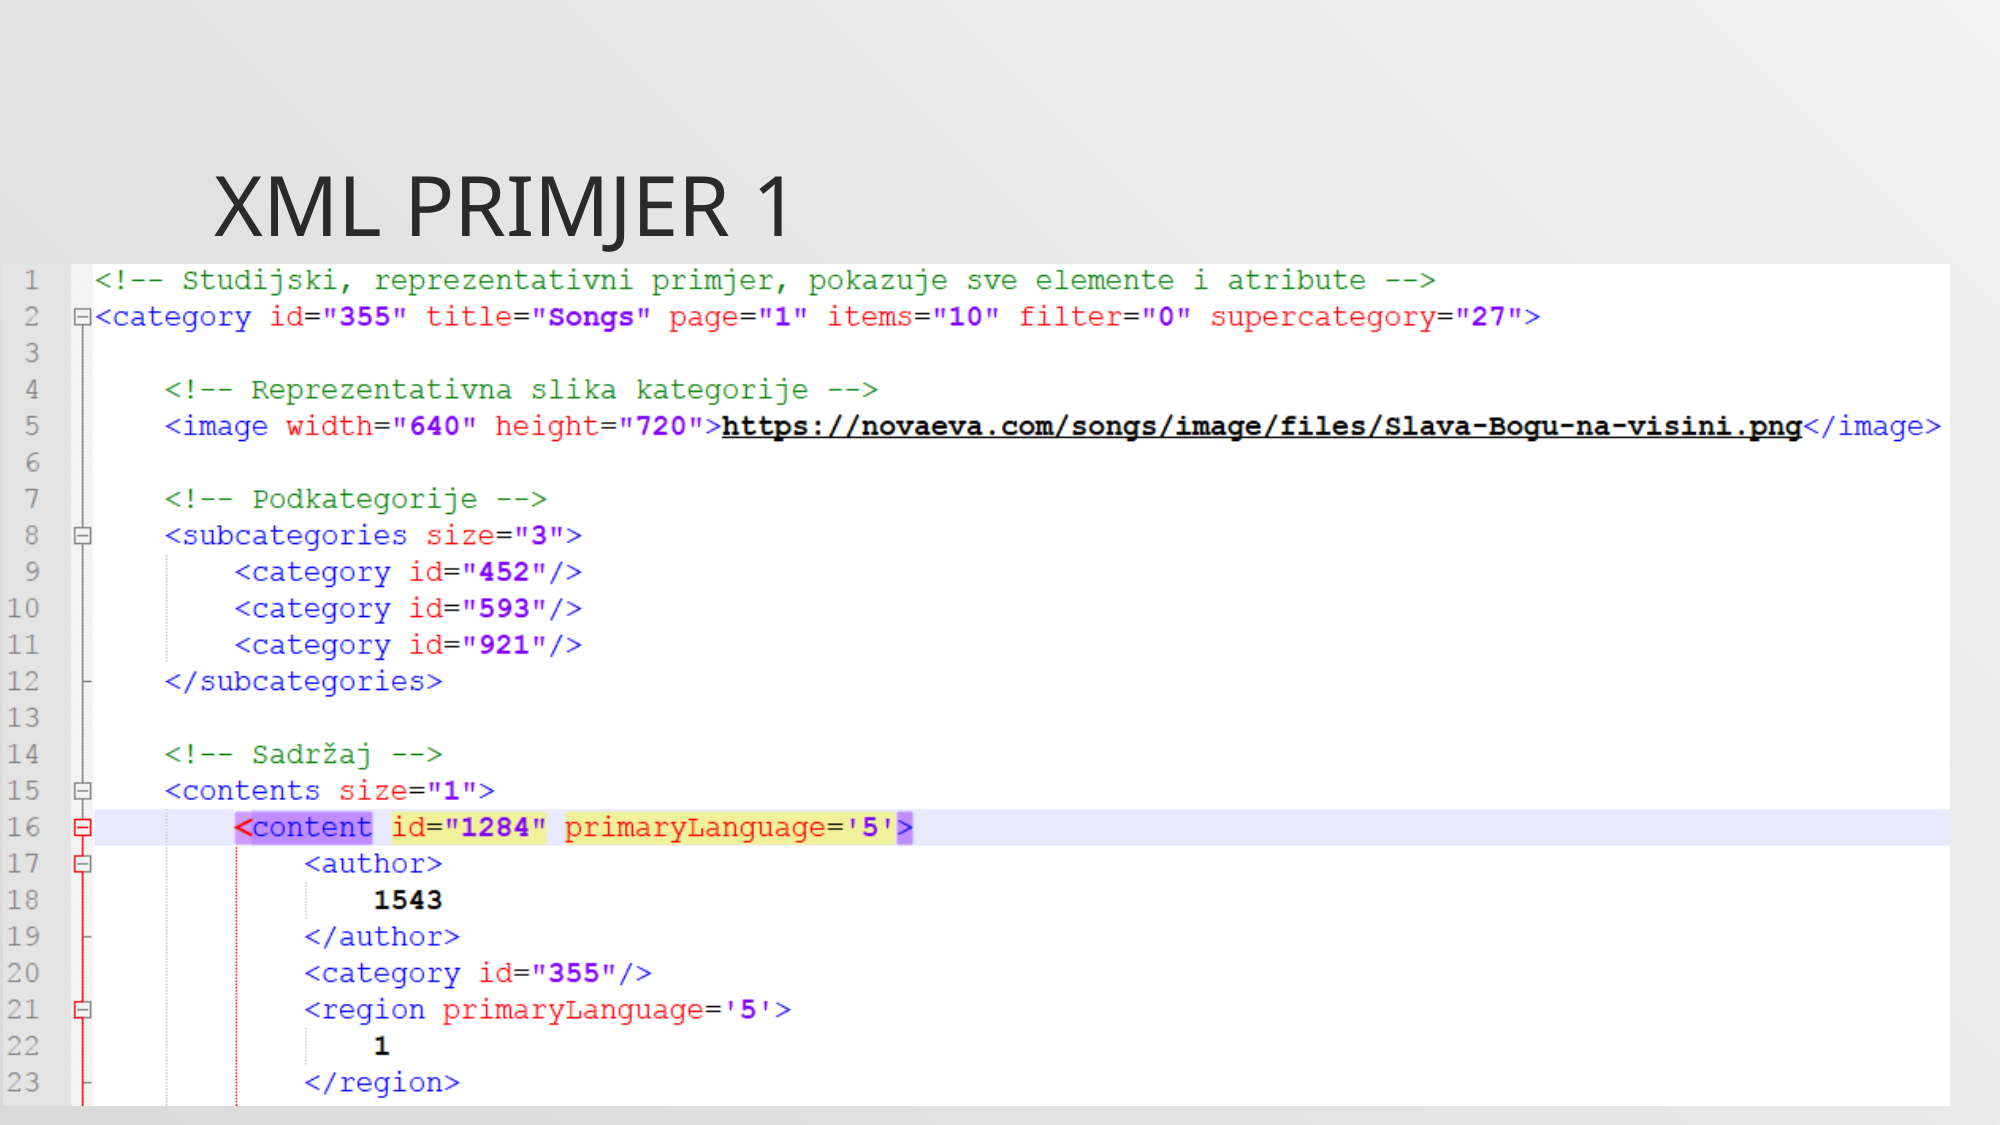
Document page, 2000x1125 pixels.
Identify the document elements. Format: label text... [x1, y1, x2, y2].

title XML primjer 1 [199, 45, 1800, 263]
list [3, 264, 1950, 1106]
